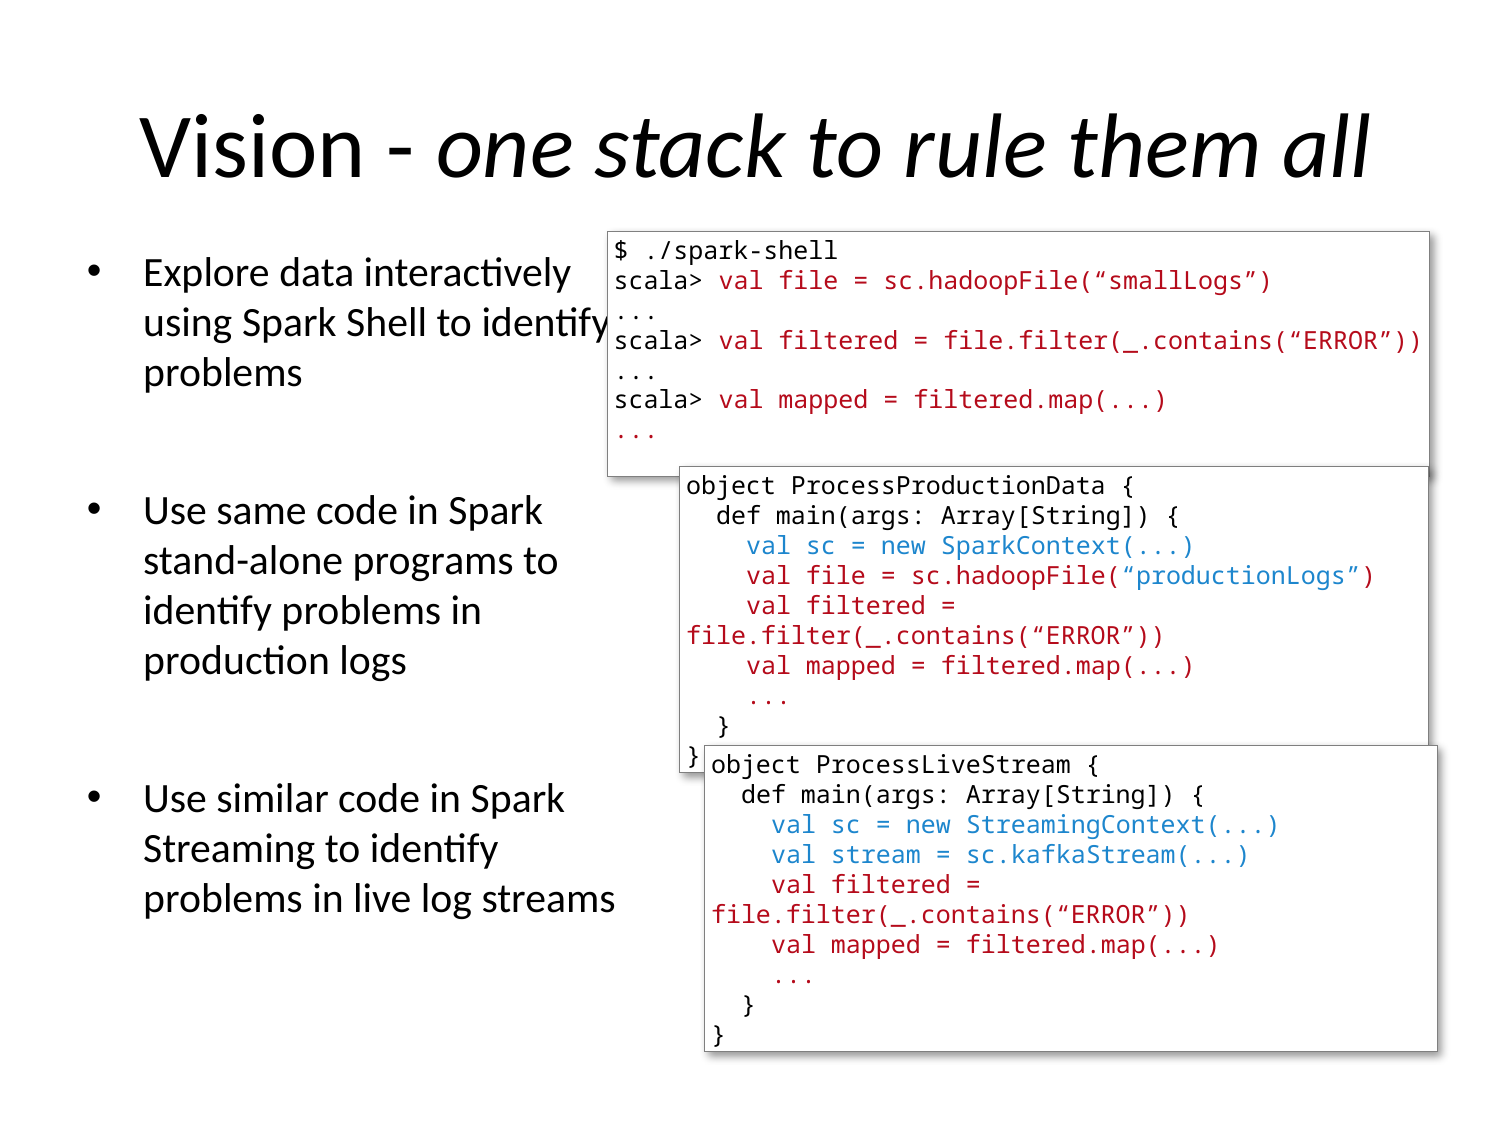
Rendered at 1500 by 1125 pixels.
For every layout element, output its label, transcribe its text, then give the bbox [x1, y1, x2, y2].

text_box $ ./spark-shell scala> val file = sc.hadoopFile(“smallLogs”) ... scala> val filtered = file.filter(_.contains(“ERROR”)) ... scala> val mapped = filtered.map(...) ... [607, 231, 1430, 477]
title Vision - one stack to rule them all [75, 76, 1438, 207]
list Explore data interactively using Spark Shell to identify problems Use same code in Spark stand-alone programs to identify problems in production logs Use similar code in Spark Streaming to identify problems in live log streams [71, 237, 650, 1038]
text_box object ProcessLiveStream { def main(args: Array[String]) { val sc = new StreamingContext(...) val stream = sc.kafkaStream(...) val filtered = file.filter(_.contains(“ERROR”)) val mapped = filtered.map(...) ... } } [704, 745, 1438, 1052]
text_box object ProcessProductionData { def main(args: Array[String]) { val sc = new SparkContext(...) val file = sc.hadoopFile(“productionLogs”) val filtered = file.filter(_.contains(“ERROR”)) val mapped = filtered.map(...) ... } } [679, 466, 1429, 773]
